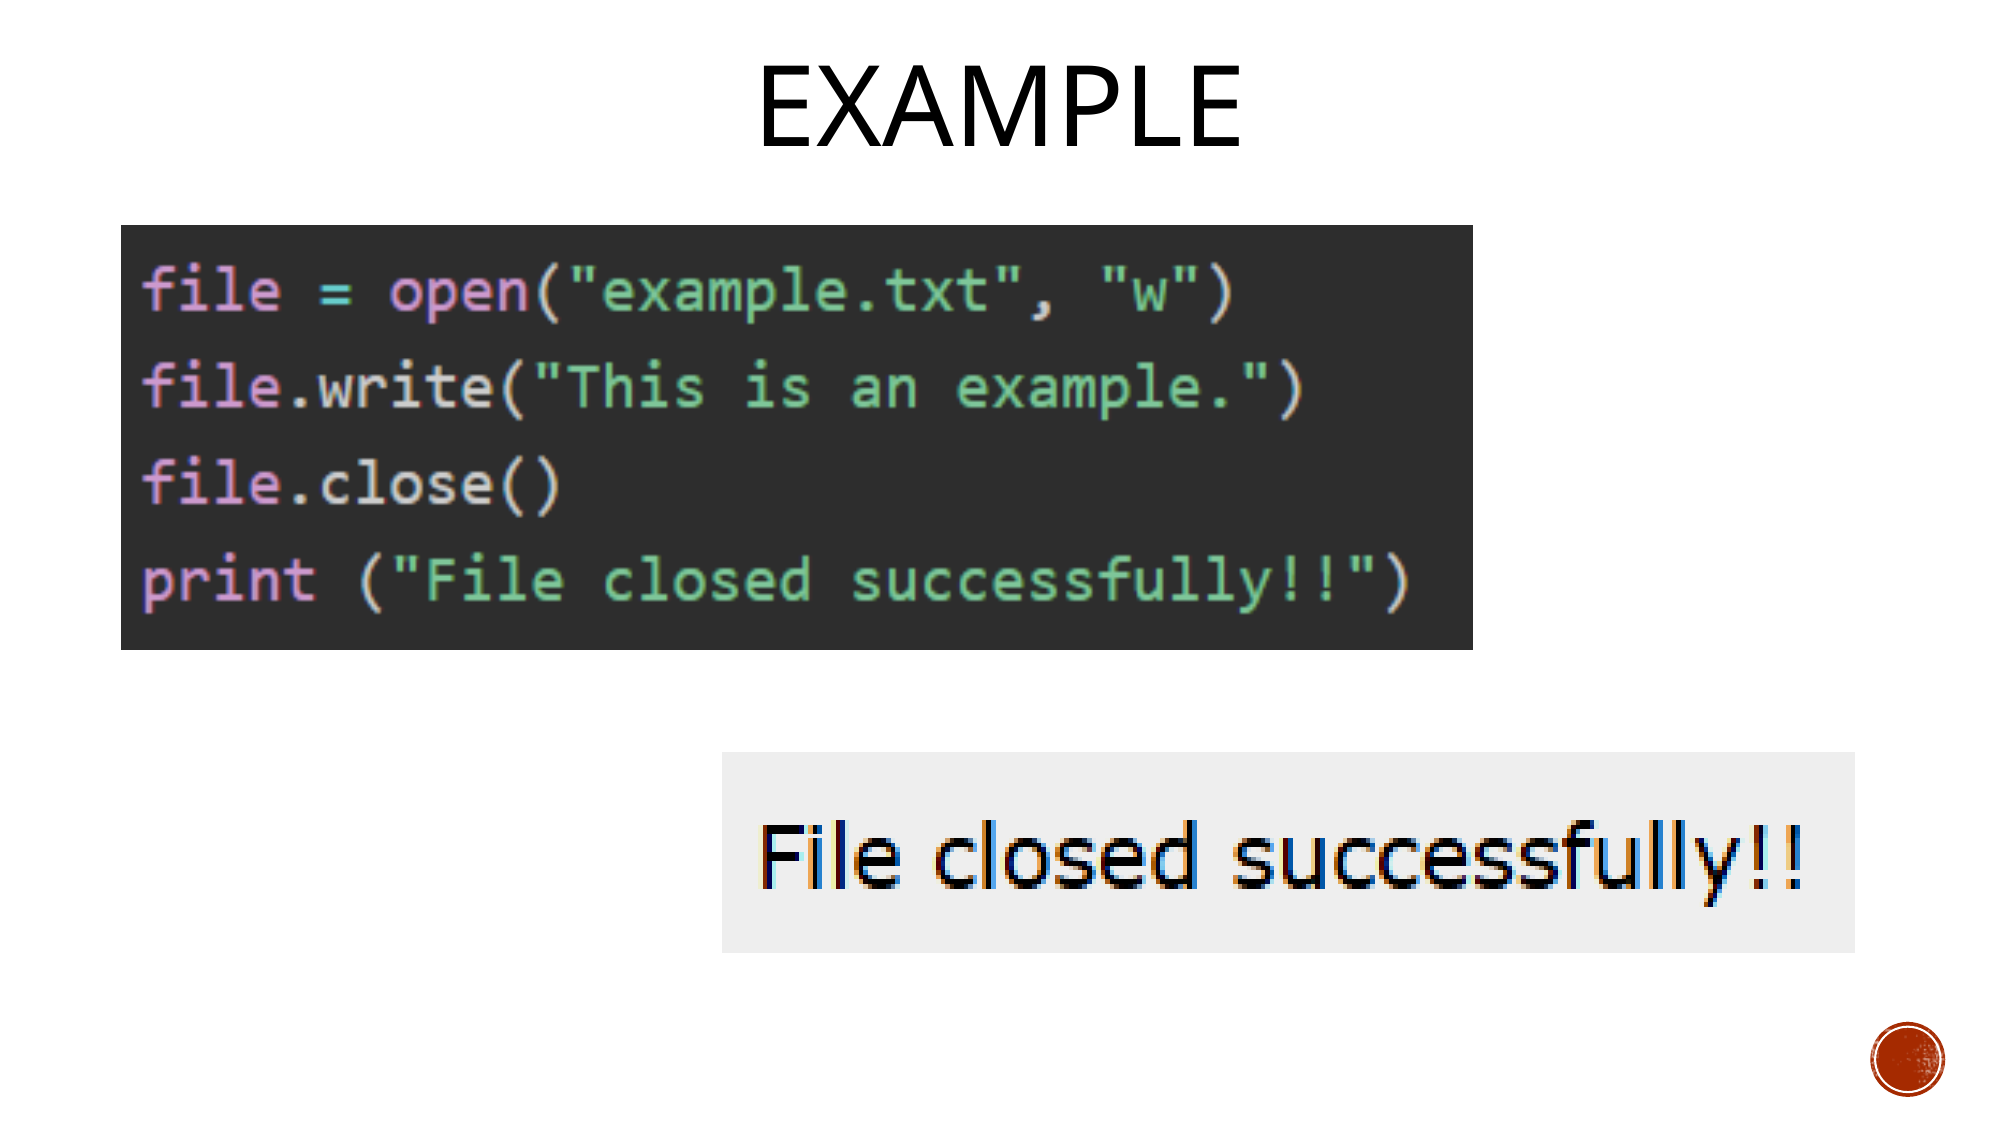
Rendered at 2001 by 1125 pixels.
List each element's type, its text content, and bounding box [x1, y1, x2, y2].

picture [122, 225, 1473, 650]
picture [722, 752, 1855, 953]
title Example [174, 26, 1825, 194]
